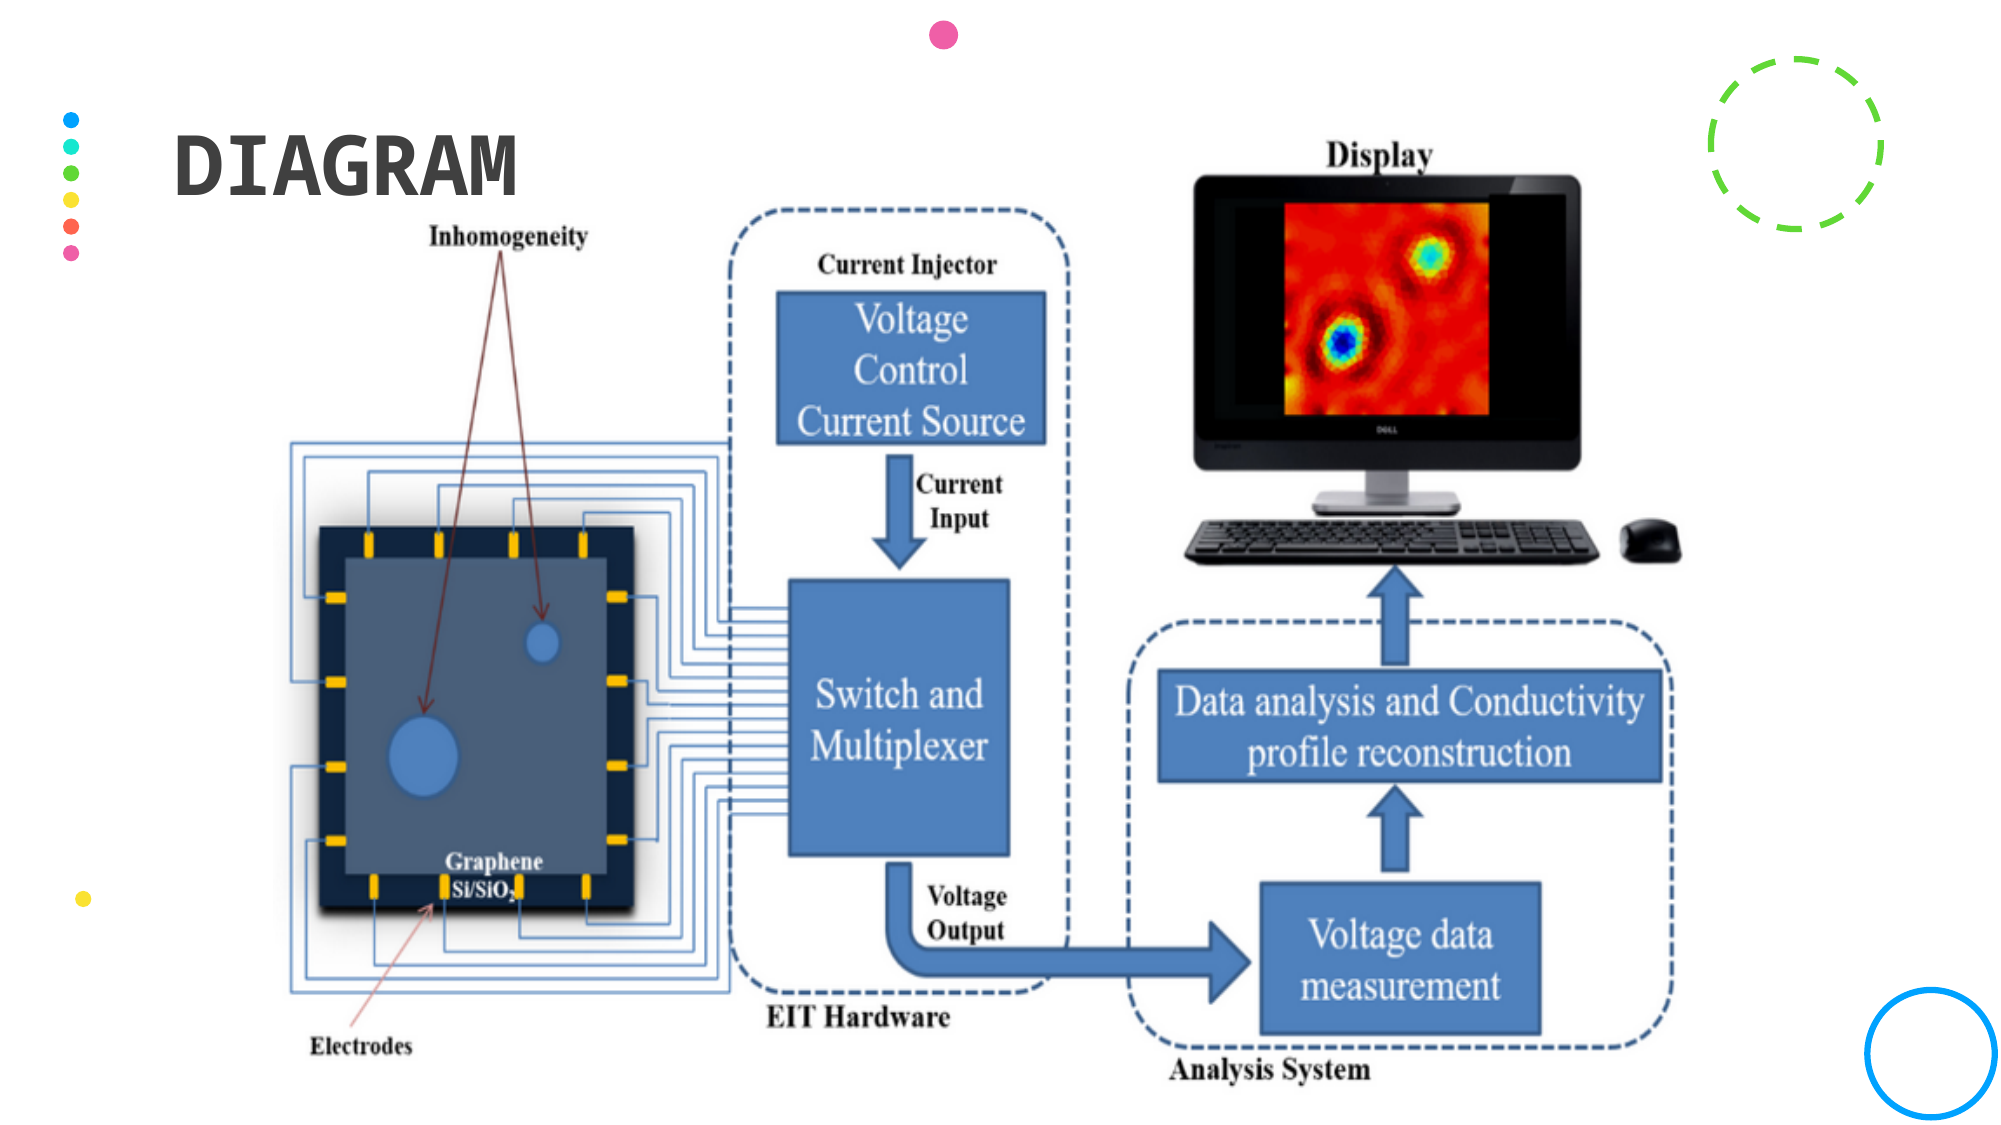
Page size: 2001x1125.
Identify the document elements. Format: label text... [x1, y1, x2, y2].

text_box Diagram [174, 56, 1825, 281]
picture [273, 126, 1698, 1096]
